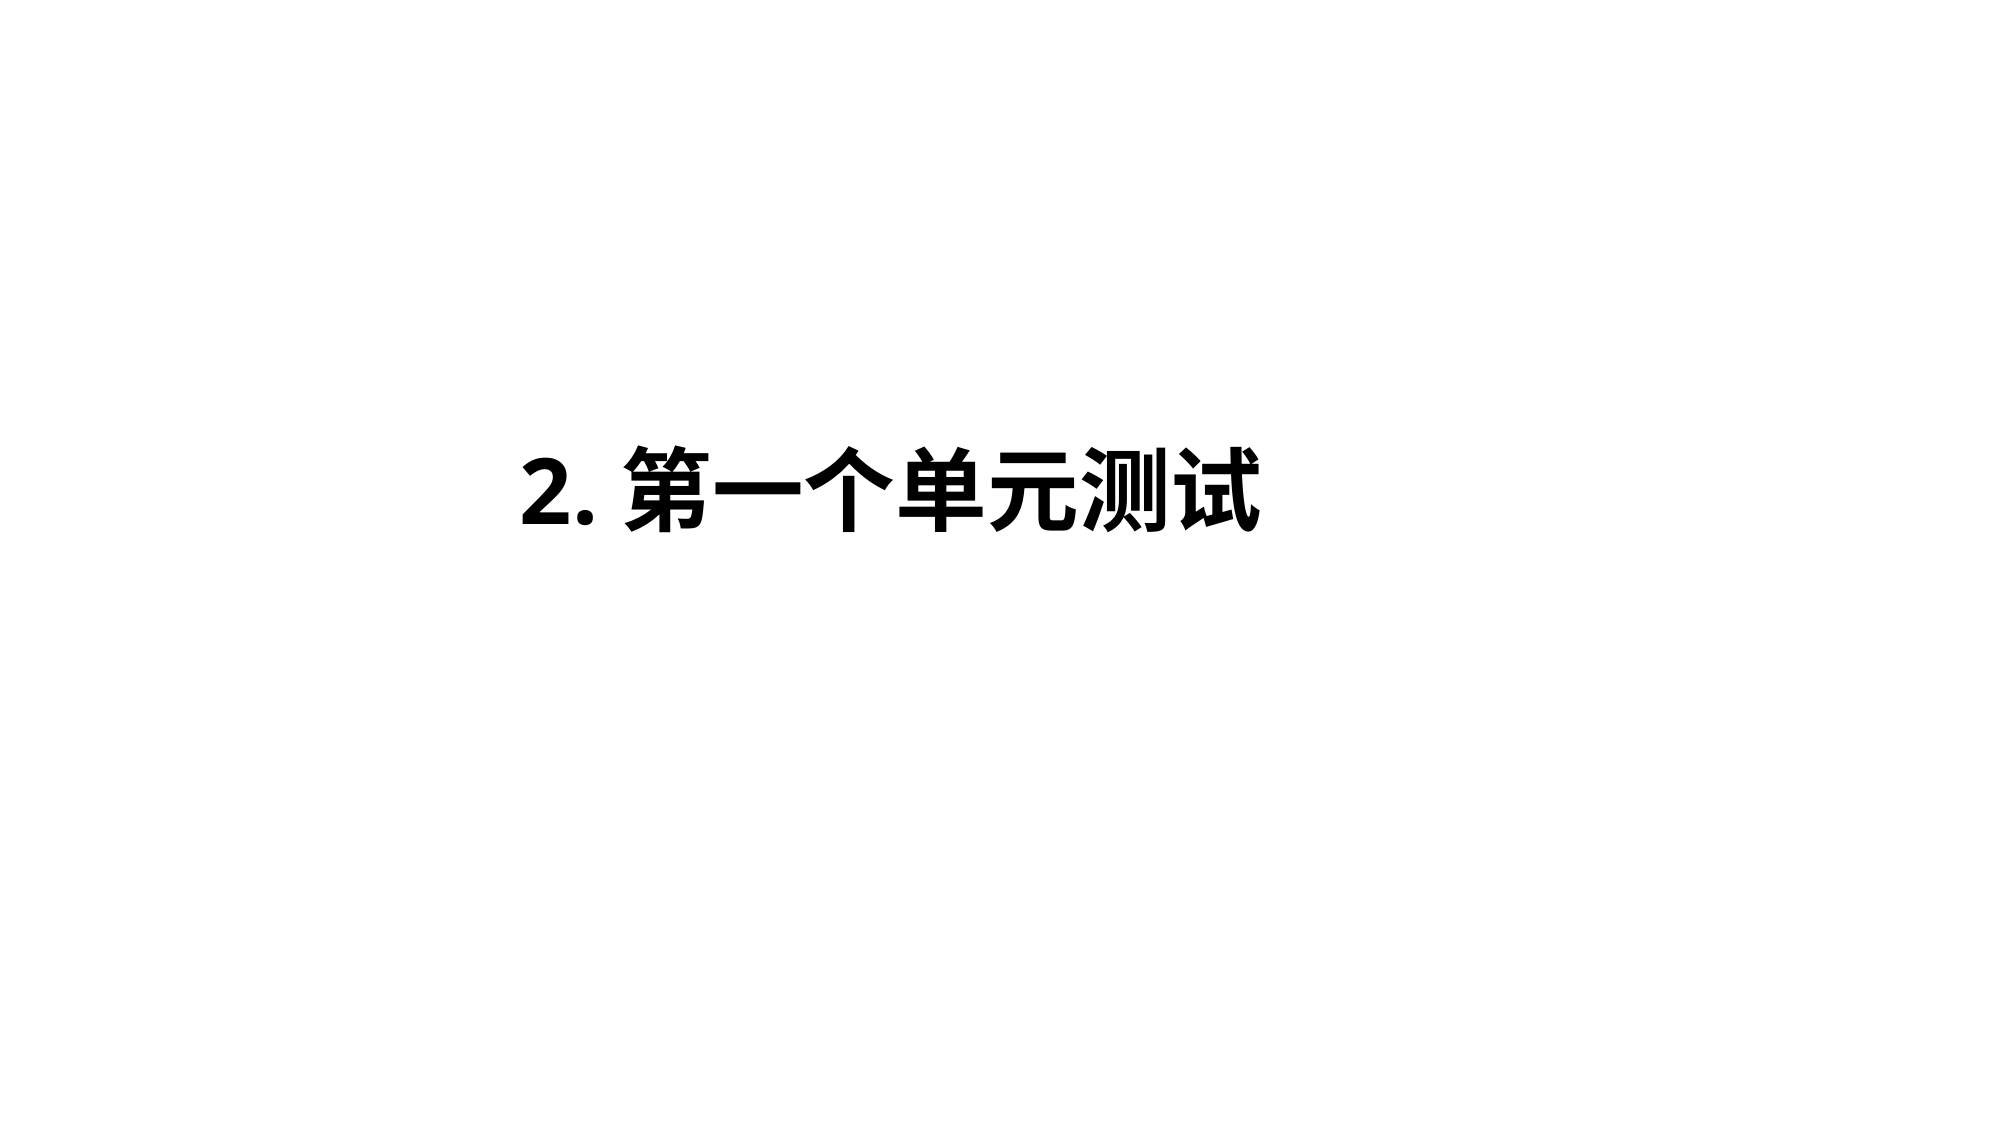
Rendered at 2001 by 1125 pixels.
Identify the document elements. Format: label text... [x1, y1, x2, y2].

title 2.第一个单元测试 [504, 385, 1474, 604]
